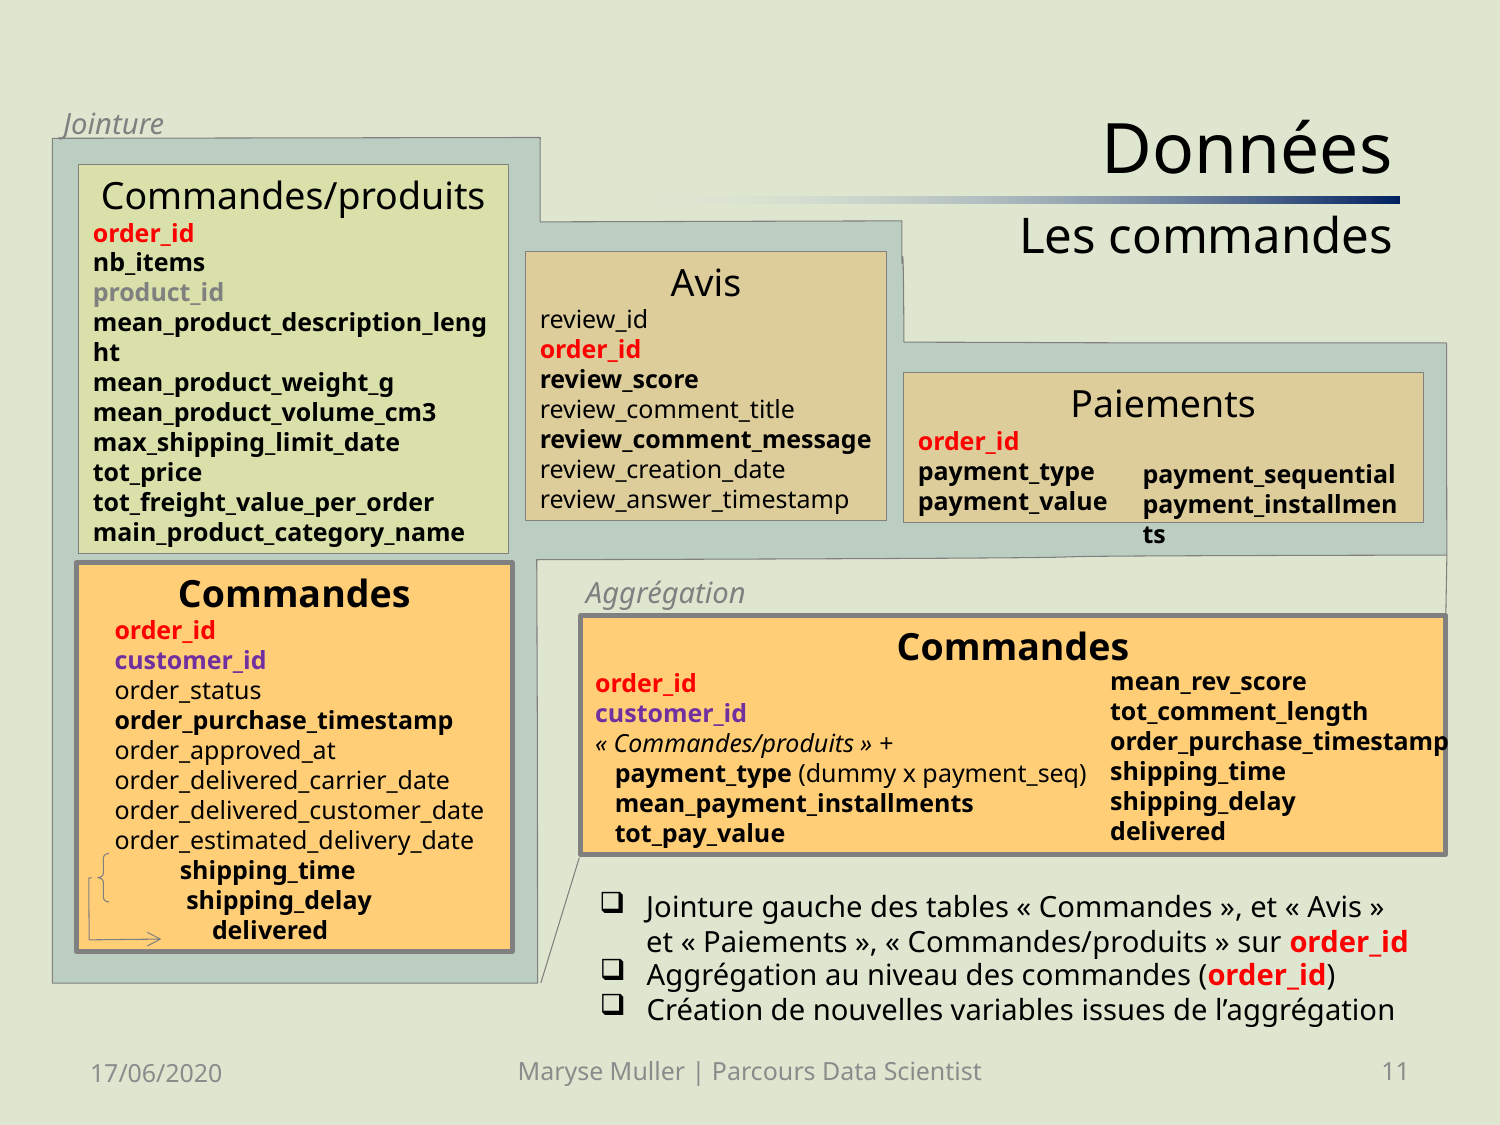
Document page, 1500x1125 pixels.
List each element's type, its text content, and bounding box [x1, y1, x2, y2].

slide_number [75, 1042, 425, 1103]
slide_number 11 [1074, 1045, 1425, 1103]
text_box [44, 97, 1448, 984]
footer Maryse Muller | Parcours Data Scientist [472, 1042, 1028, 1103]
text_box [540, 554, 1471, 1036]
